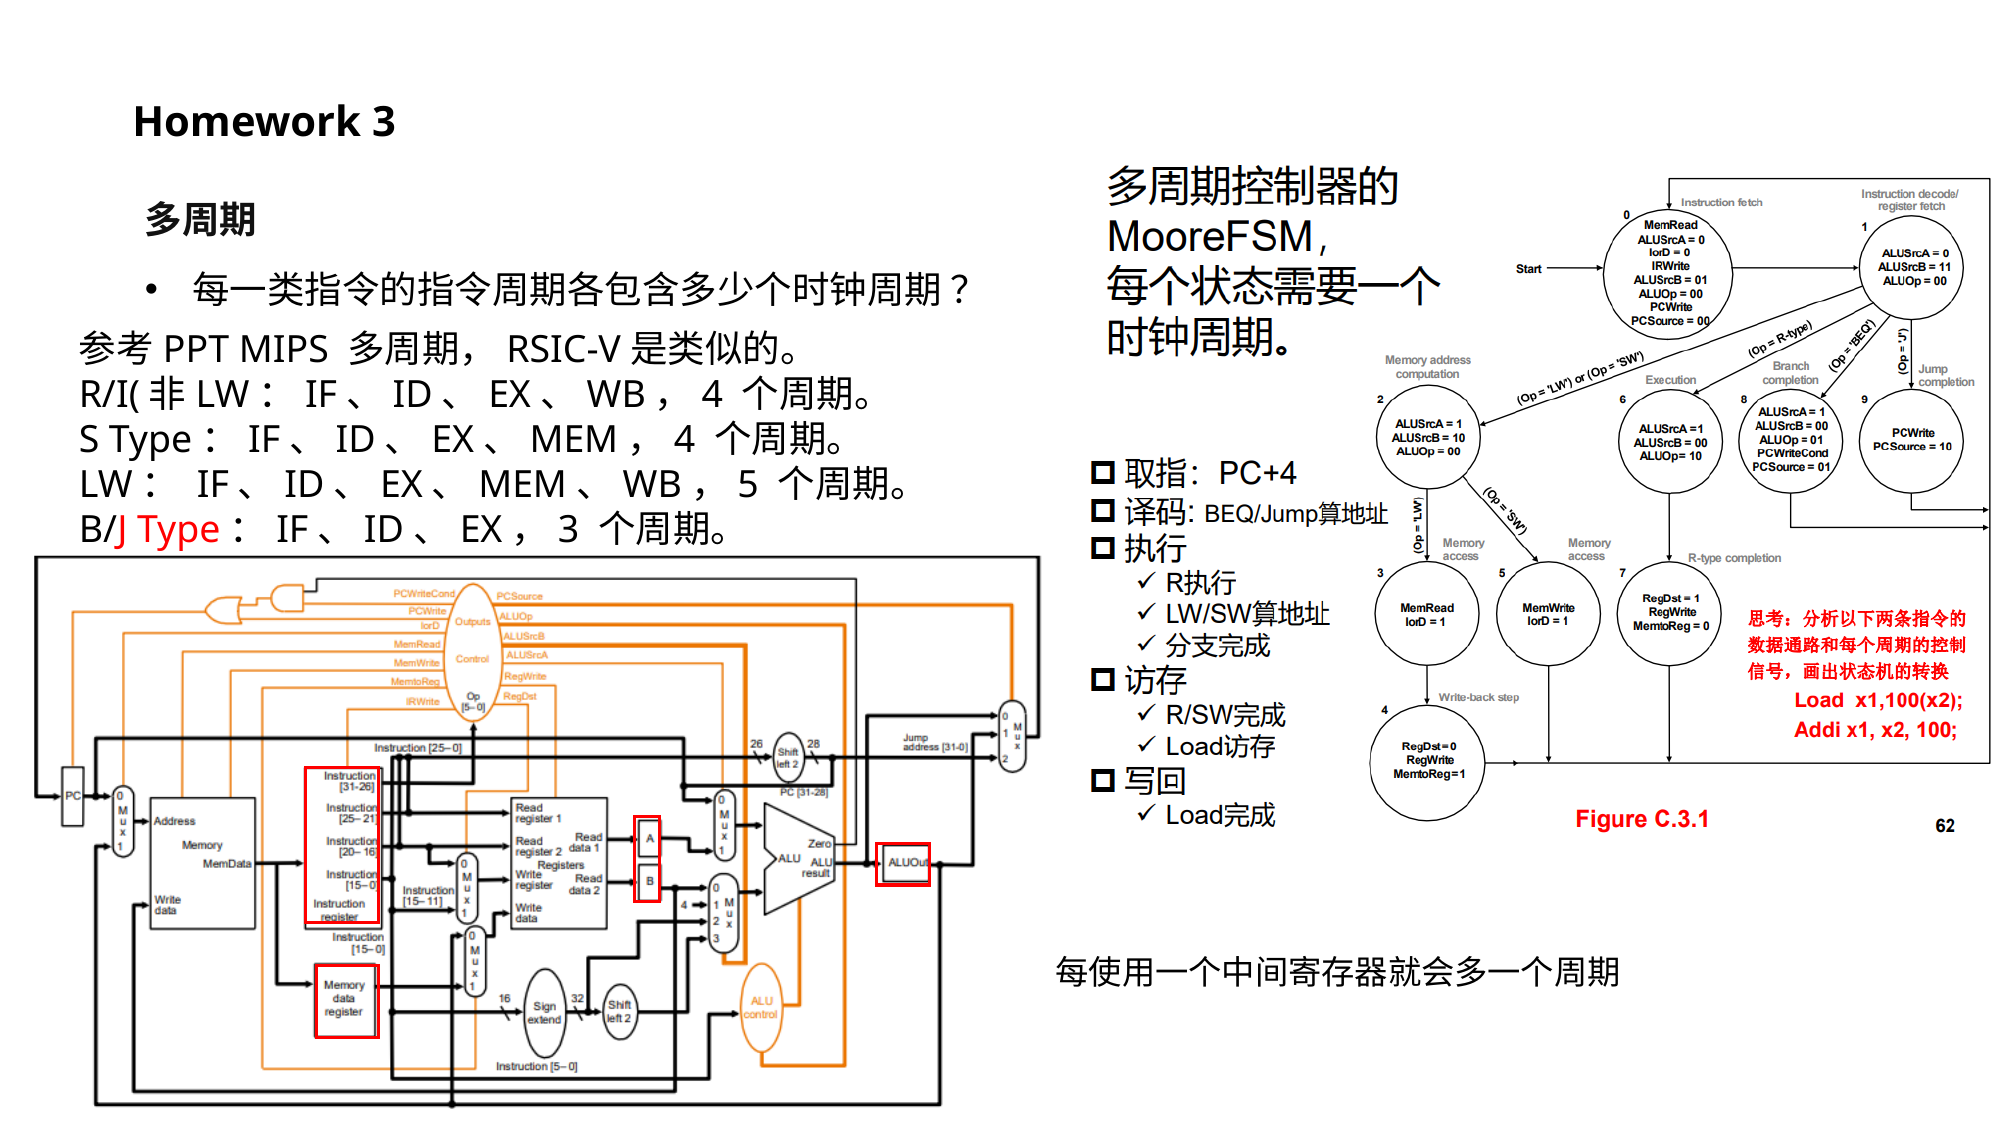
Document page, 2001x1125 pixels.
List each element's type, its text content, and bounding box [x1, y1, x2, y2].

text_box 每使用一个中间寄存器就会多一个周期 [1056, 943, 1637, 999]
picture [1080, 153, 2000, 844]
text_box Homework 3 [117, 87, 411, 153]
picture [13, 536, 1056, 1121]
text_box 多周期 每一类指令的指令周期各包含多少个时钟周期 ？ [130, 188, 1080, 389]
text_box 参考PPT MIPS 多周期，RSIC-V是类似的。 R/I(非LW：IF、ID、EX、WB，4 个周期。 S Type：IF、ID、EX、MEM，4 个周期。 LW： IF、ID、EX、MEM、WB，5 个周期。 B/J Type：IF、ID、EX，3 个周期。 [64, 317, 943, 536]
